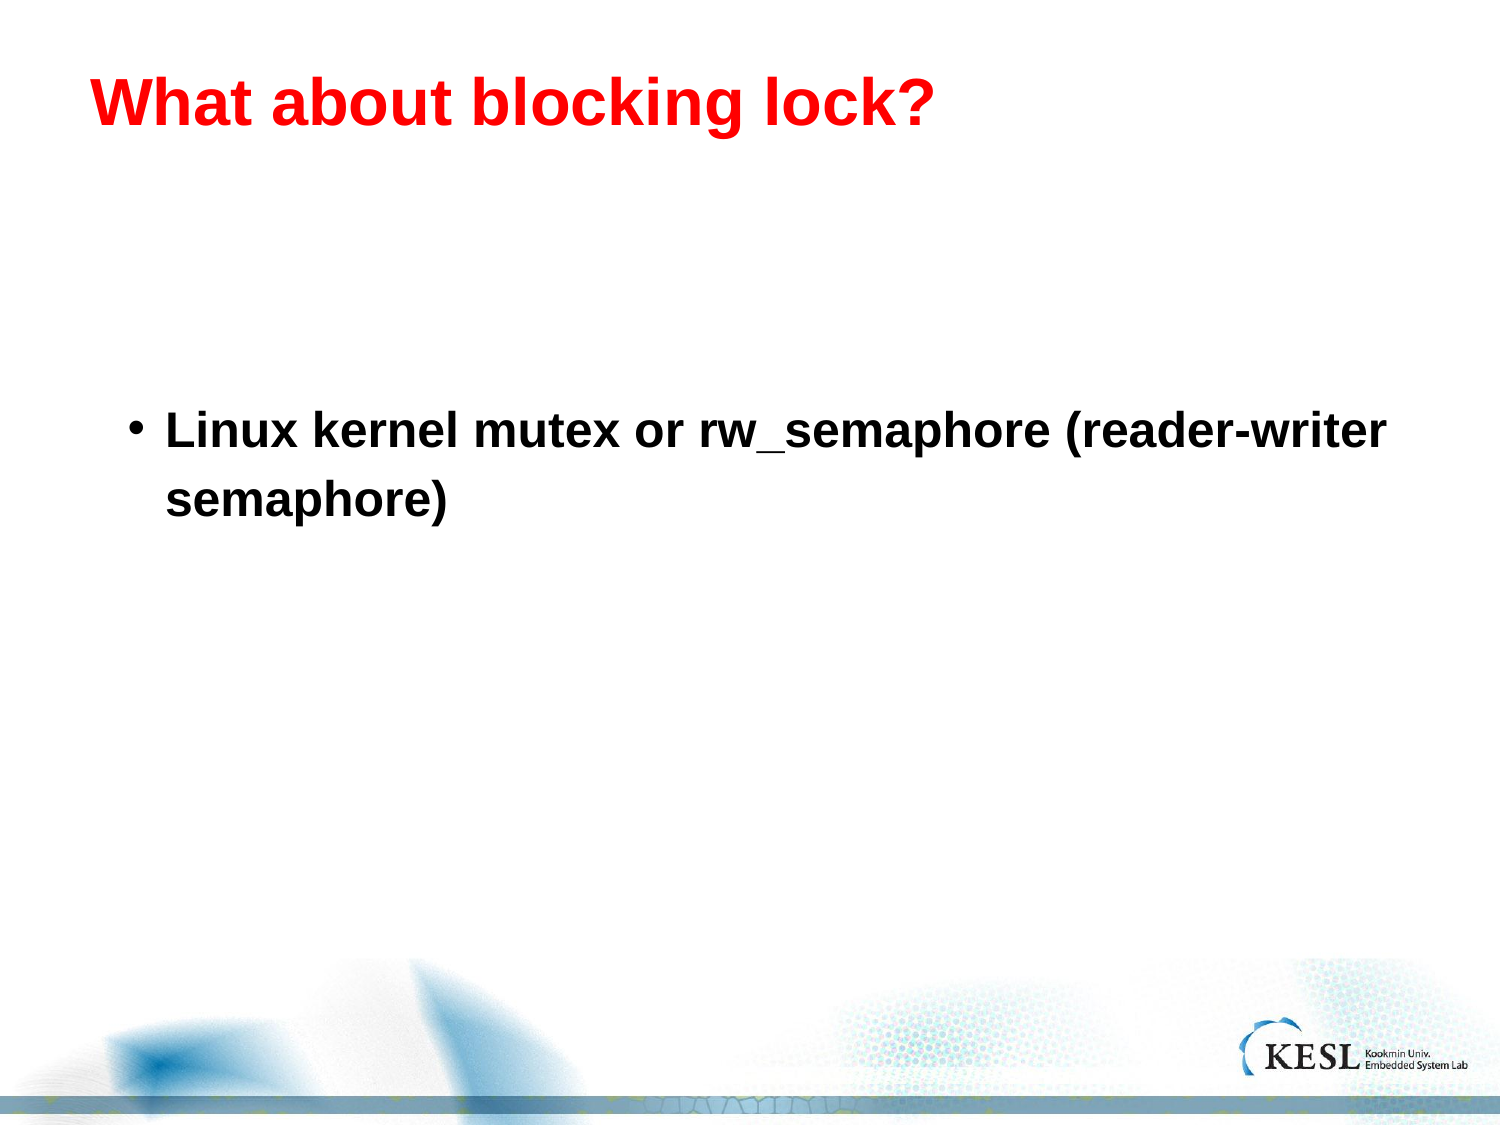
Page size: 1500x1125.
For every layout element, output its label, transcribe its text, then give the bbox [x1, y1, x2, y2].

picture [0, 0, 1500, 1125]
list Linux kernel mutex or rw_semaphore (reader-writer semaphore) [75, 175, 1425, 1005]
title What about blocking lock? [75, 45, 1425, 153]
